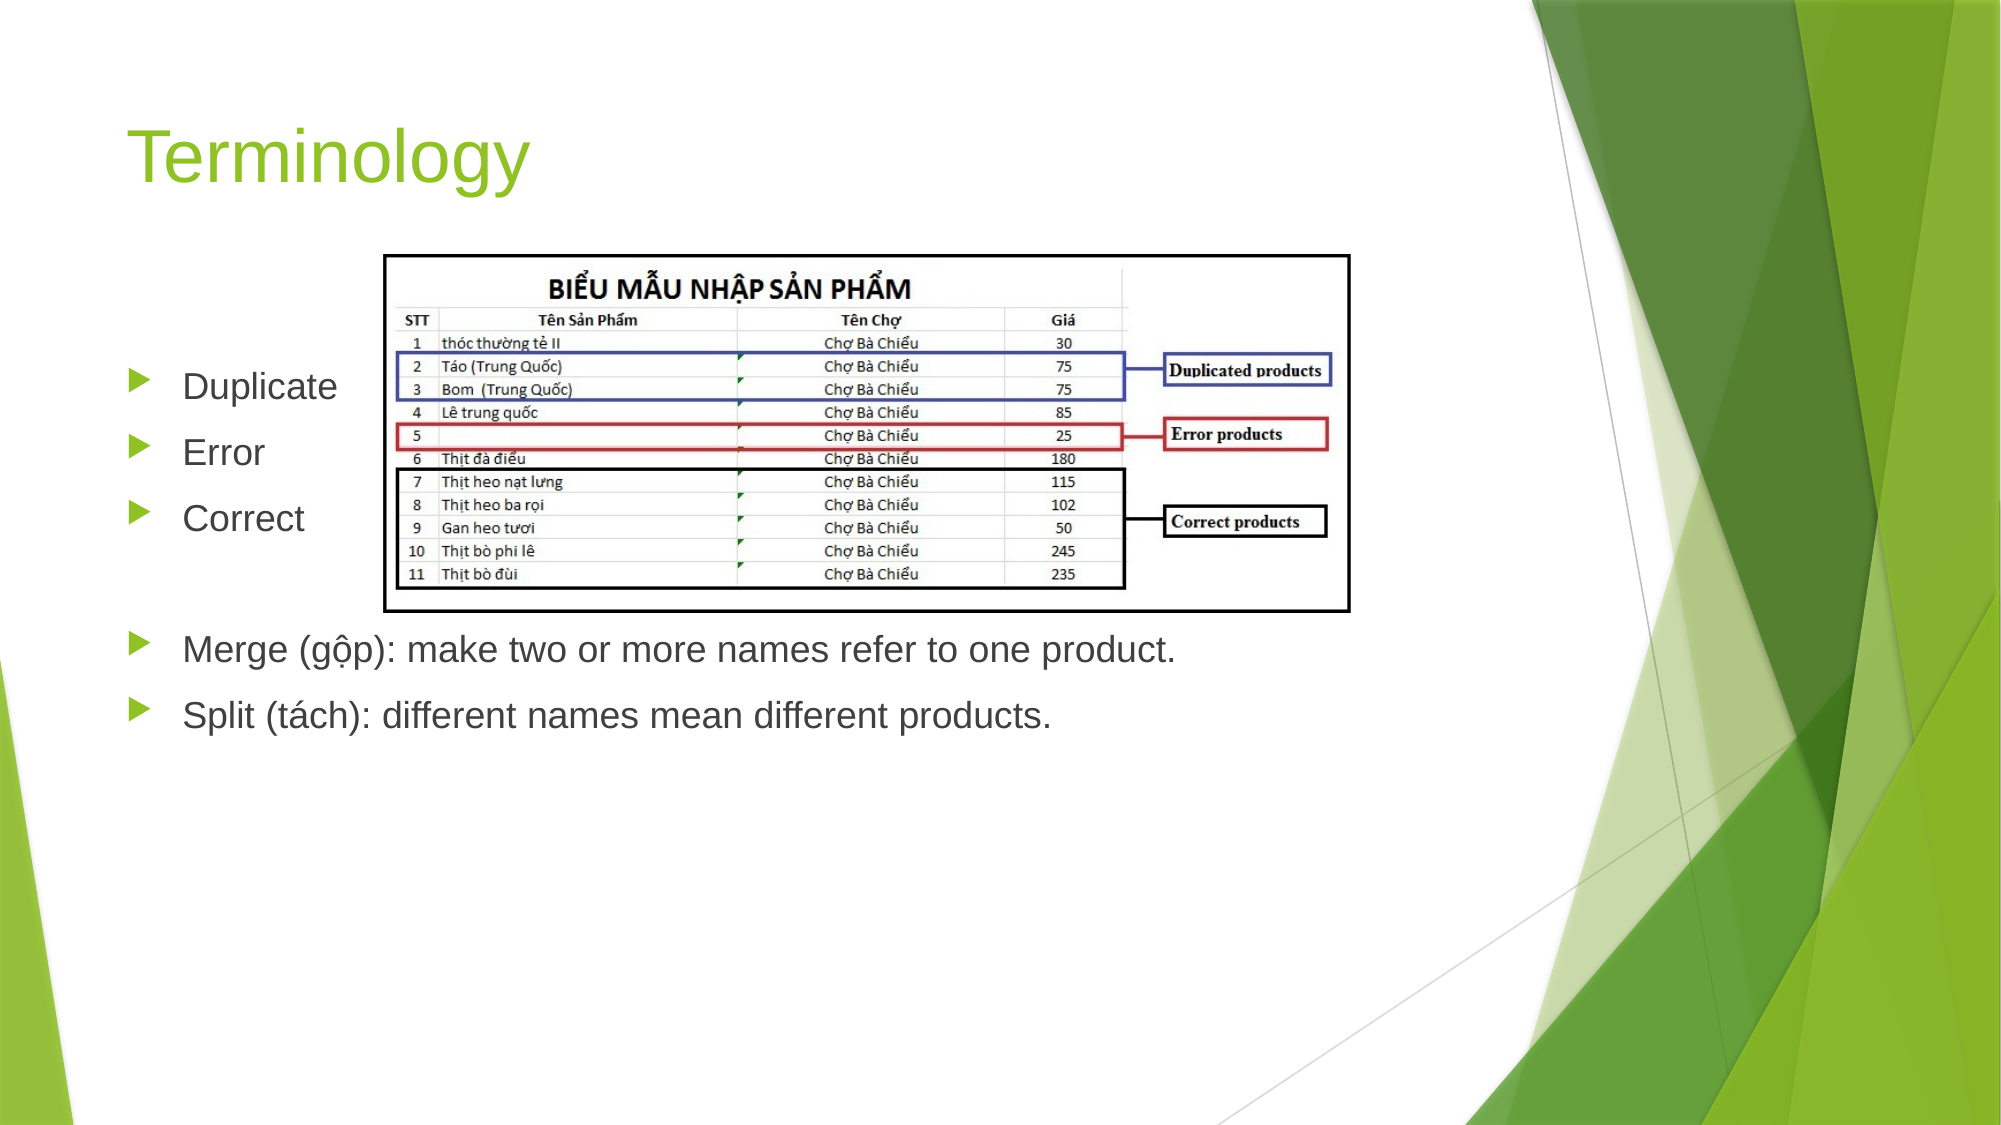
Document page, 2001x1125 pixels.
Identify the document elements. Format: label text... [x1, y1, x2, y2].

title Terminology [111, 99, 1522, 317]
list Duplicate Error Correct Merge (gộp): make two or more names refer to one product. Split (tách): different names mean different products. [111, 354, 1522, 992]
picture [381, 254, 1352, 614]
